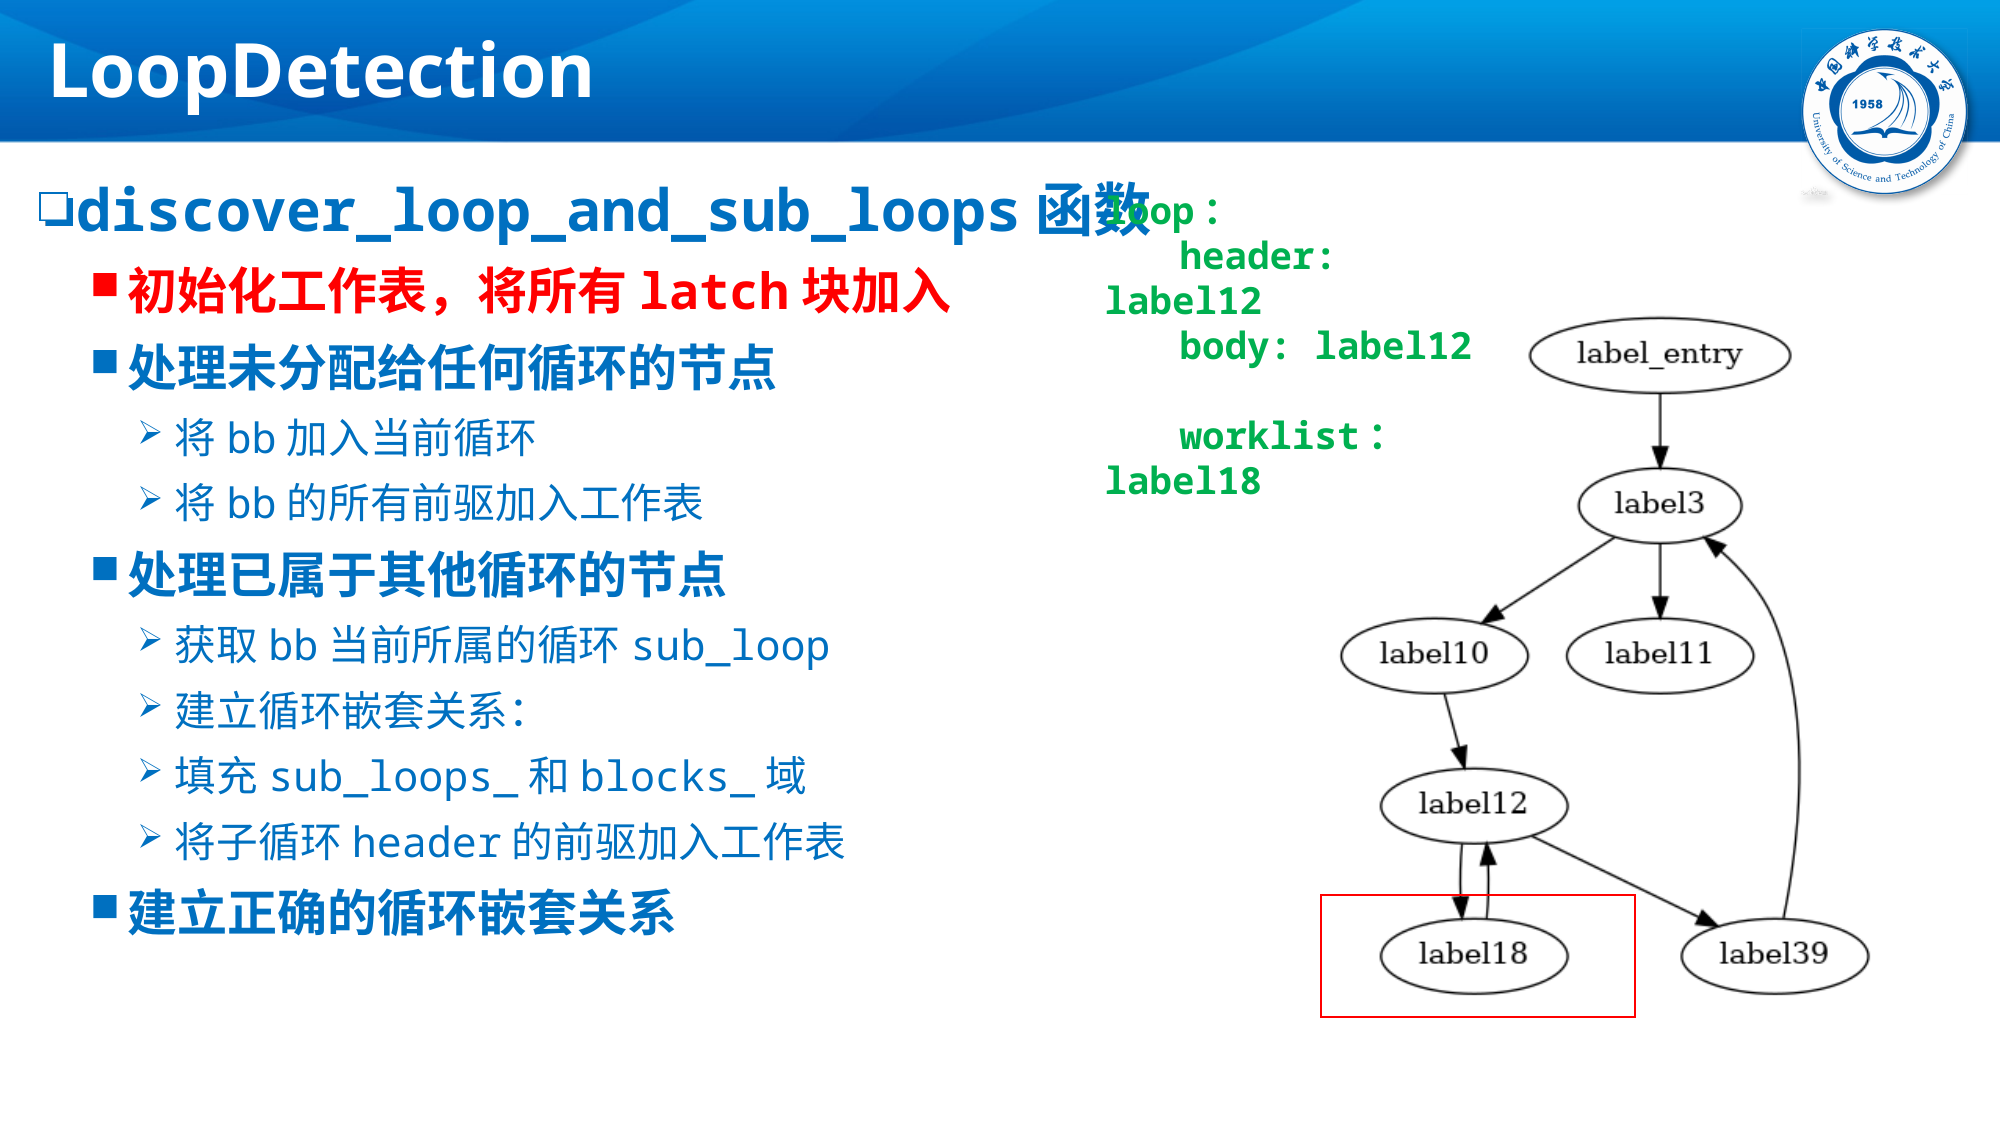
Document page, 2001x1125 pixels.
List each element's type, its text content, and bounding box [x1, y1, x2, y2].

picture [39, 192, 73, 226]
text_box [1320, 894, 1636, 1018]
text_box loop： header: label12 body: label12 worklist：label18 [1089, 179, 1513, 419]
picture [0, 0, 2000, 173]
title LoopDetection [32, 22, 1619, 124]
list discover_loop_and_sub_loops函数 初始化工作表，将所有latch块加入 处理未分配给任何循环的节点 将bb加入当前循环 将bb的所有前驱加入工作表 处理已属于其他循环的节点 获取bb当前所属的循环sub_loop 建立循环嵌套关系： 填充sub_loops_和blocks_域 将子循环header的前驱加入工作表 建立正确的循环嵌套关系 [24, 173, 1977, 1093]
picture [1333, 310, 1878, 1003]
